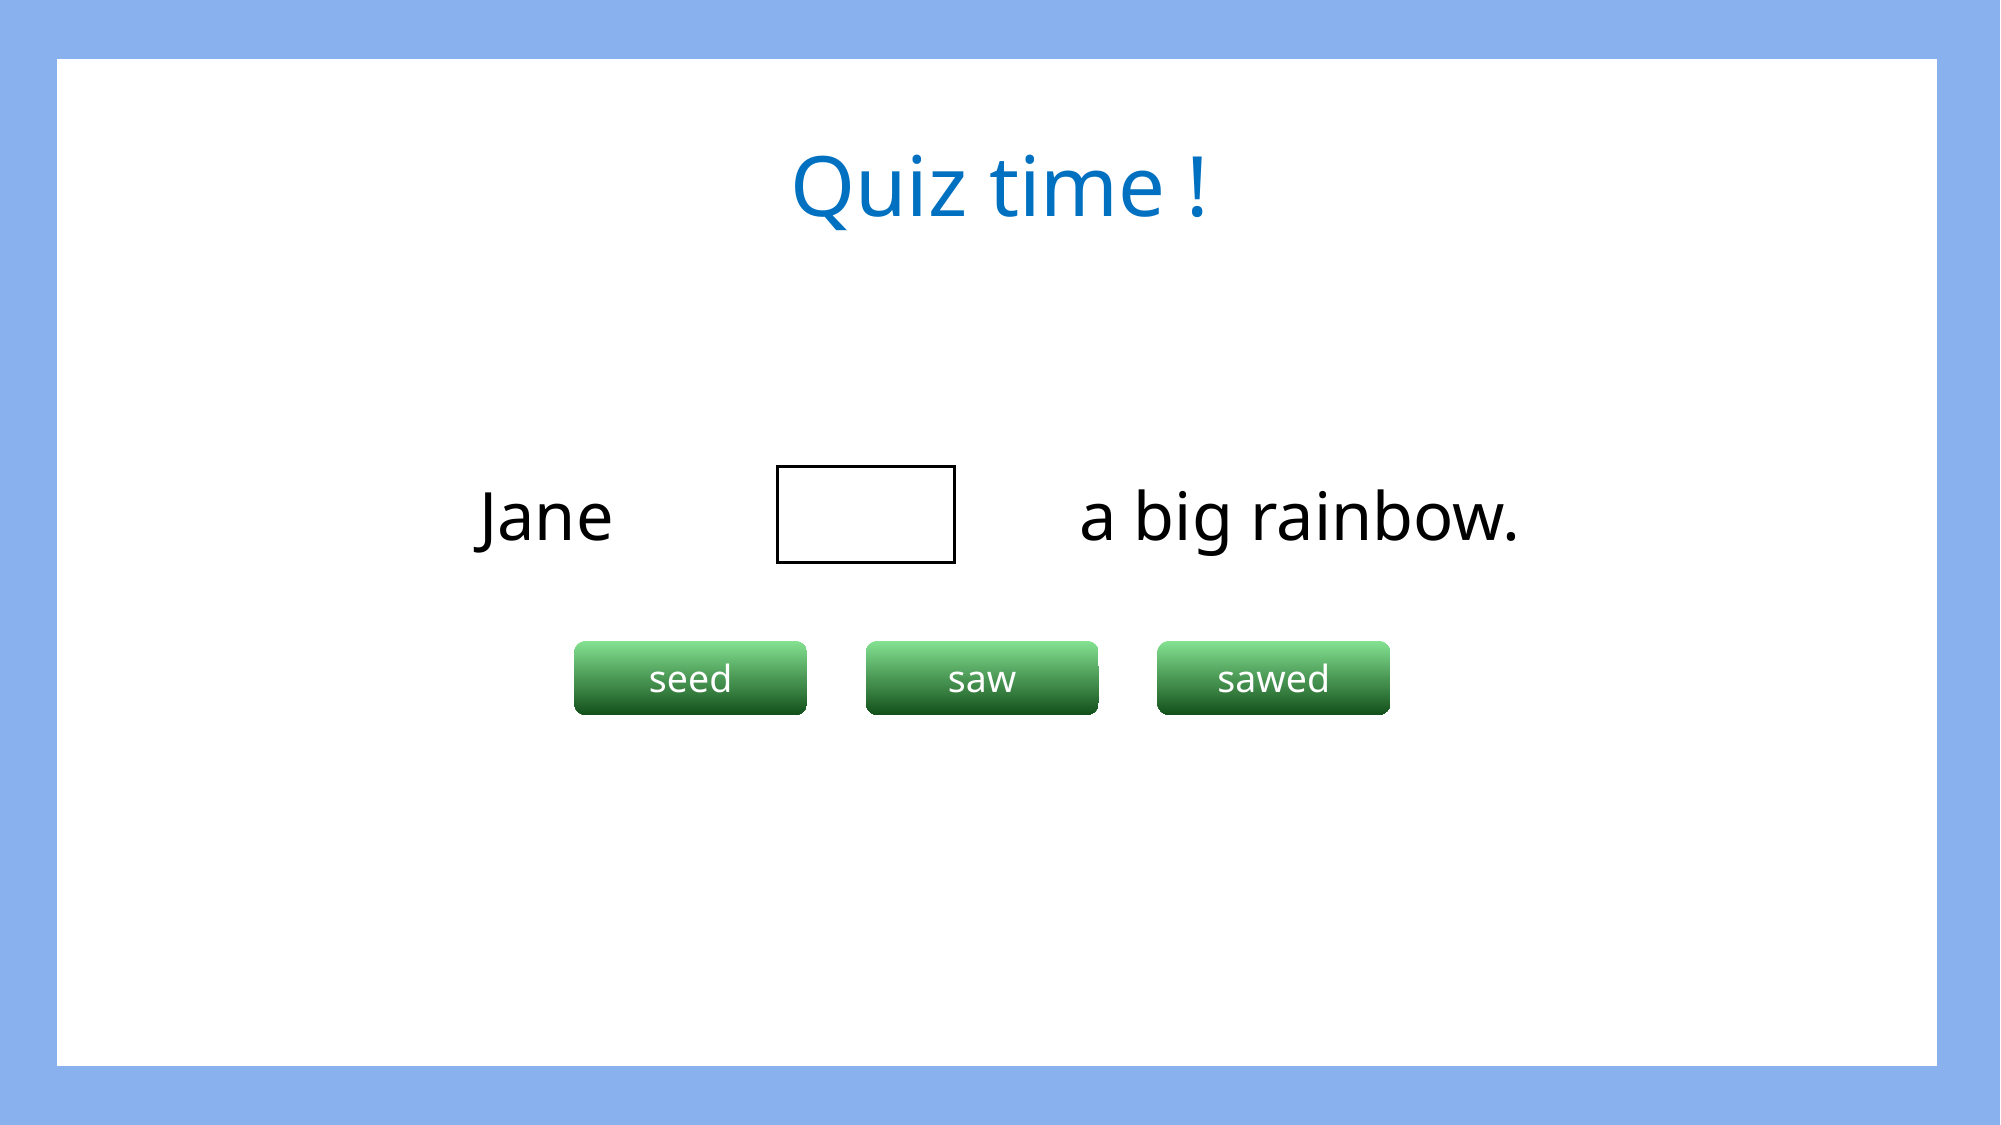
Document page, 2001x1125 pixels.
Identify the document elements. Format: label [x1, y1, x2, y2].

text_box [24, 26, 1970, 1098]
